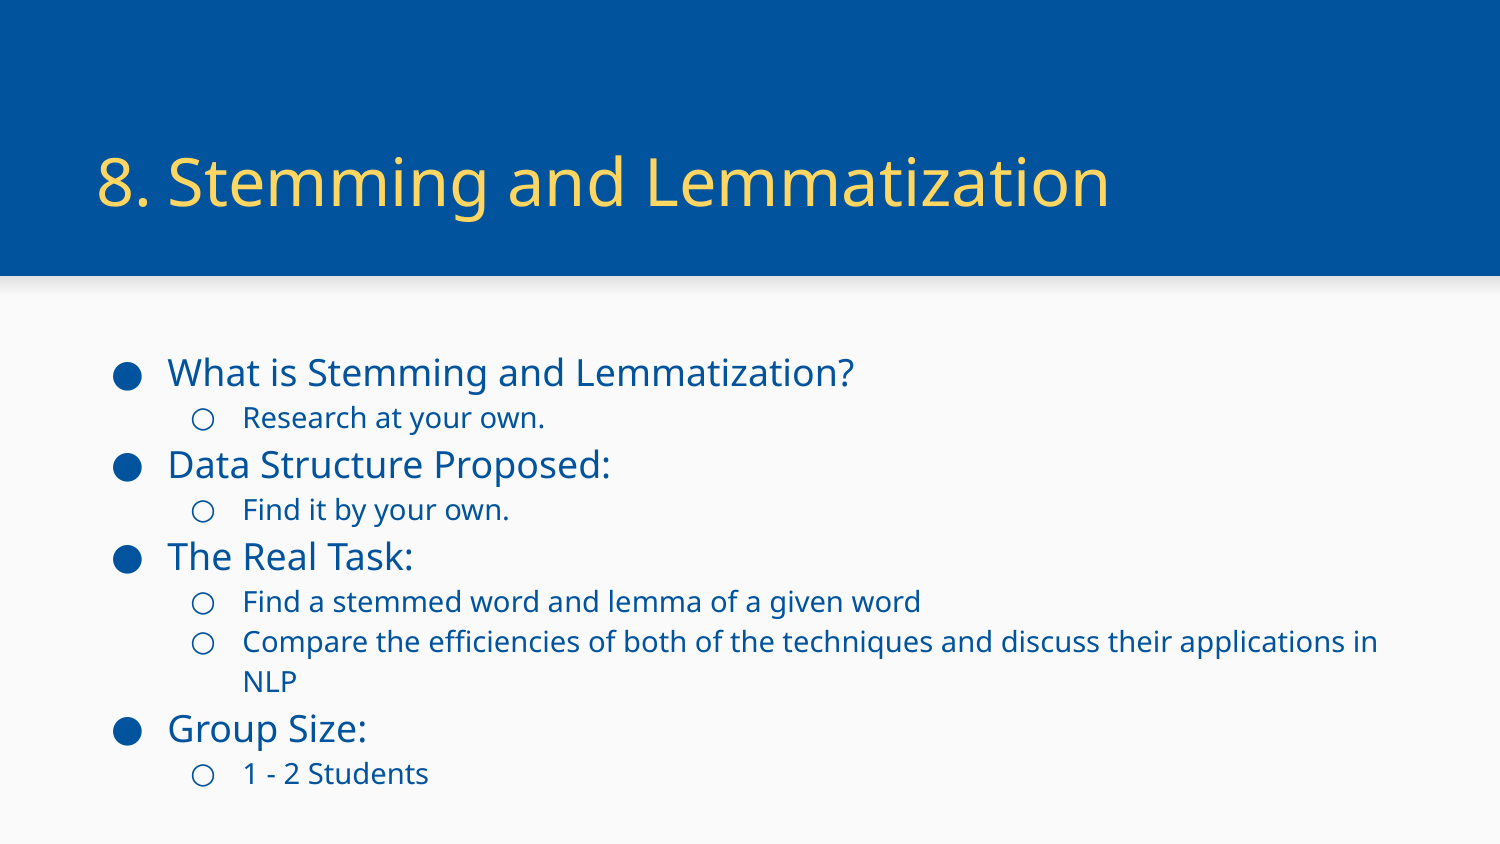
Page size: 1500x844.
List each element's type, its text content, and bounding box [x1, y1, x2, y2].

title Stemming and Lemmatization [77, 108, 1427, 235]
list What is Stemming and Lemmatization? Research at your own. Data Structure Proposed: Find it by your own. The Real Task: Find a stemmed word and lemma of a given word Compare the efficiencies of both of the techniques and discuss their applications in NLP Group Size: 1 - 2 Students [77, 327, 1427, 772]
